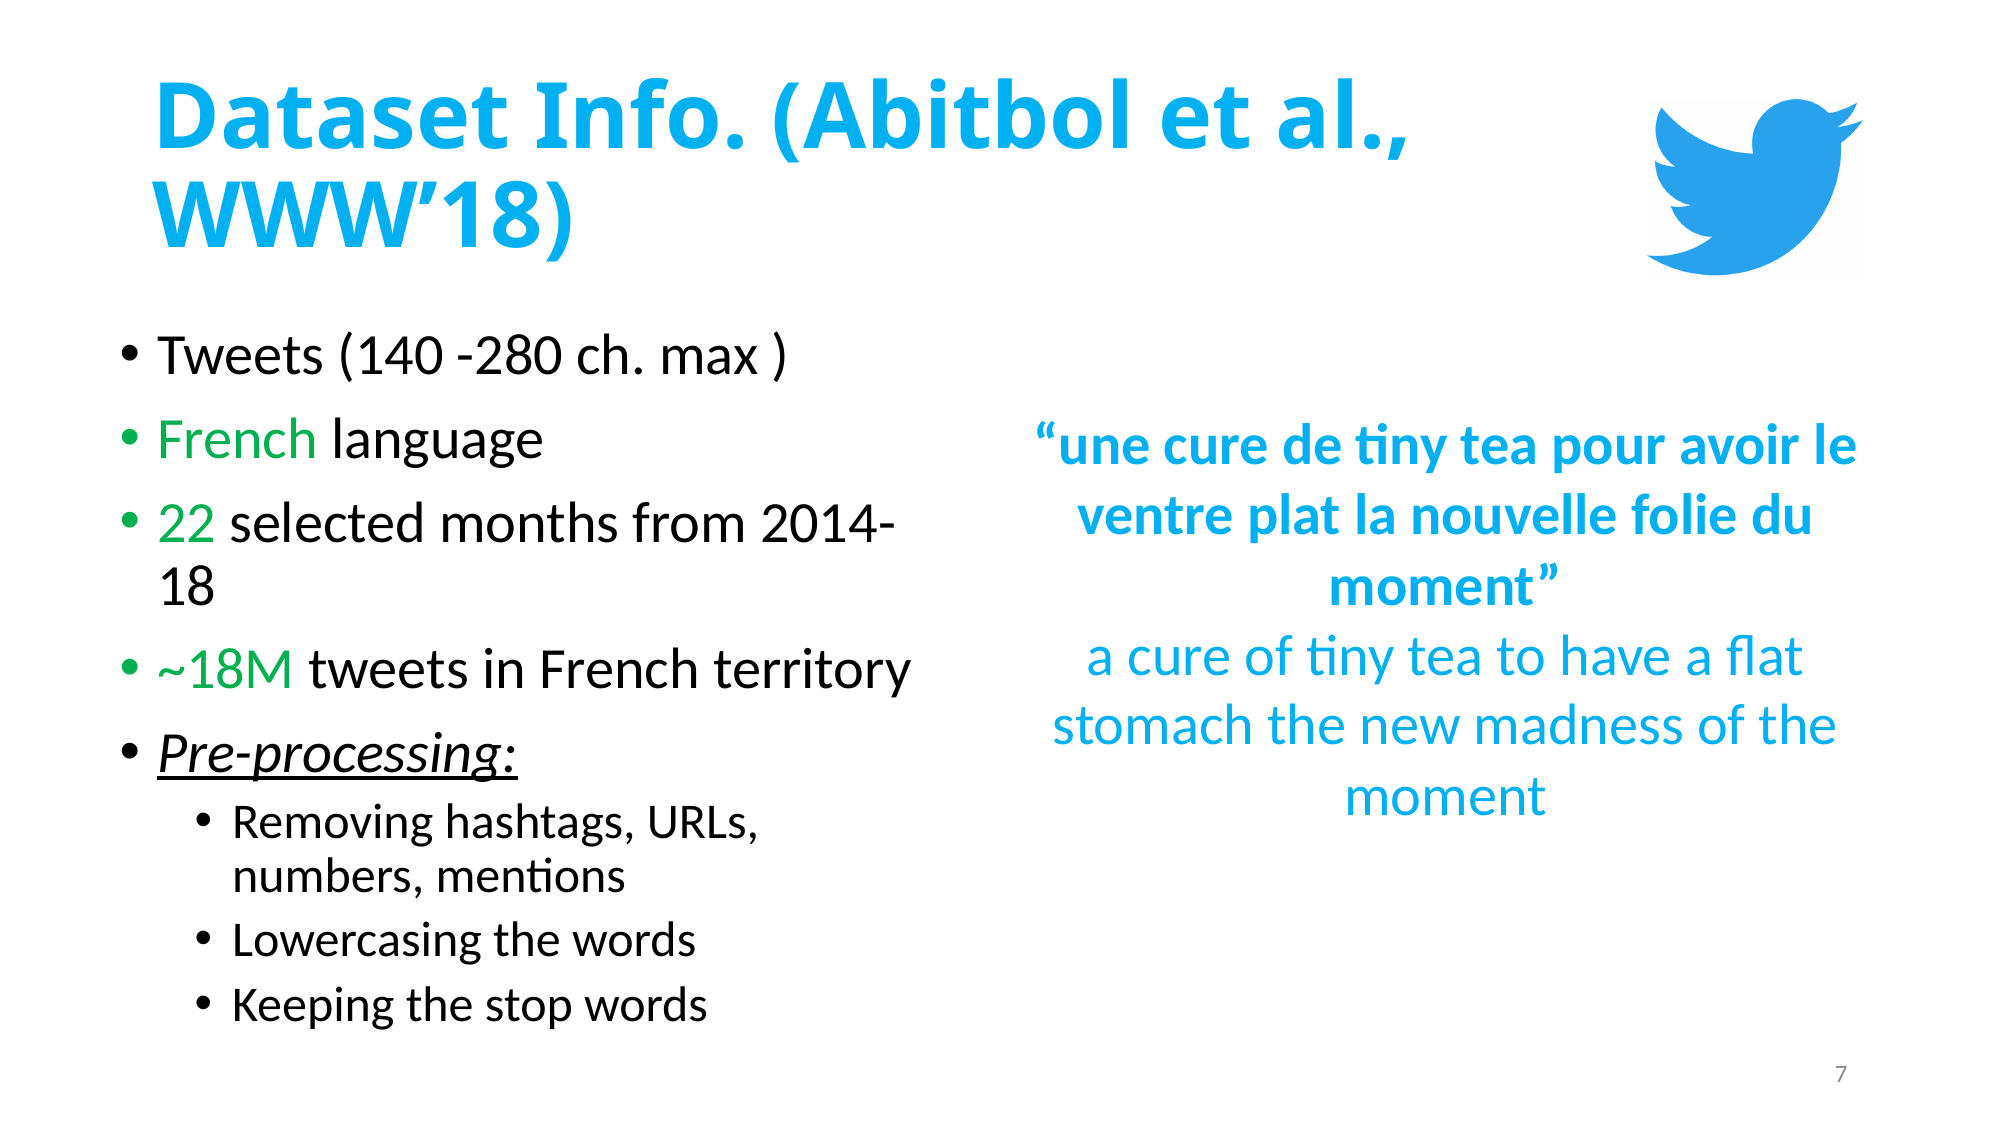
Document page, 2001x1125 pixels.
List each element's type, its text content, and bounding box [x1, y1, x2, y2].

text_box “une cure de tiny tea pour avoir le ventre plat la nouvelle folie du moment” a cure of tiny tea to have a flat stomach the new madness of the moment [999, 399, 1891, 904]
slide_number 7 [1412, 1042, 1863, 1103]
list Tweets (140 -280 ch. max ) French language 22 selected months from 2014-18 ~18M tweets in French territory Pre-processing: Removing hashtags, URLs, numbers, mentions Lowercasing the words Keeping the stop words [104, 316, 960, 1041]
picture [1647, 99, 1863, 278]
title Dataset Info. (Abitbol et al., WWW’18) [137, 59, 1863, 278]
